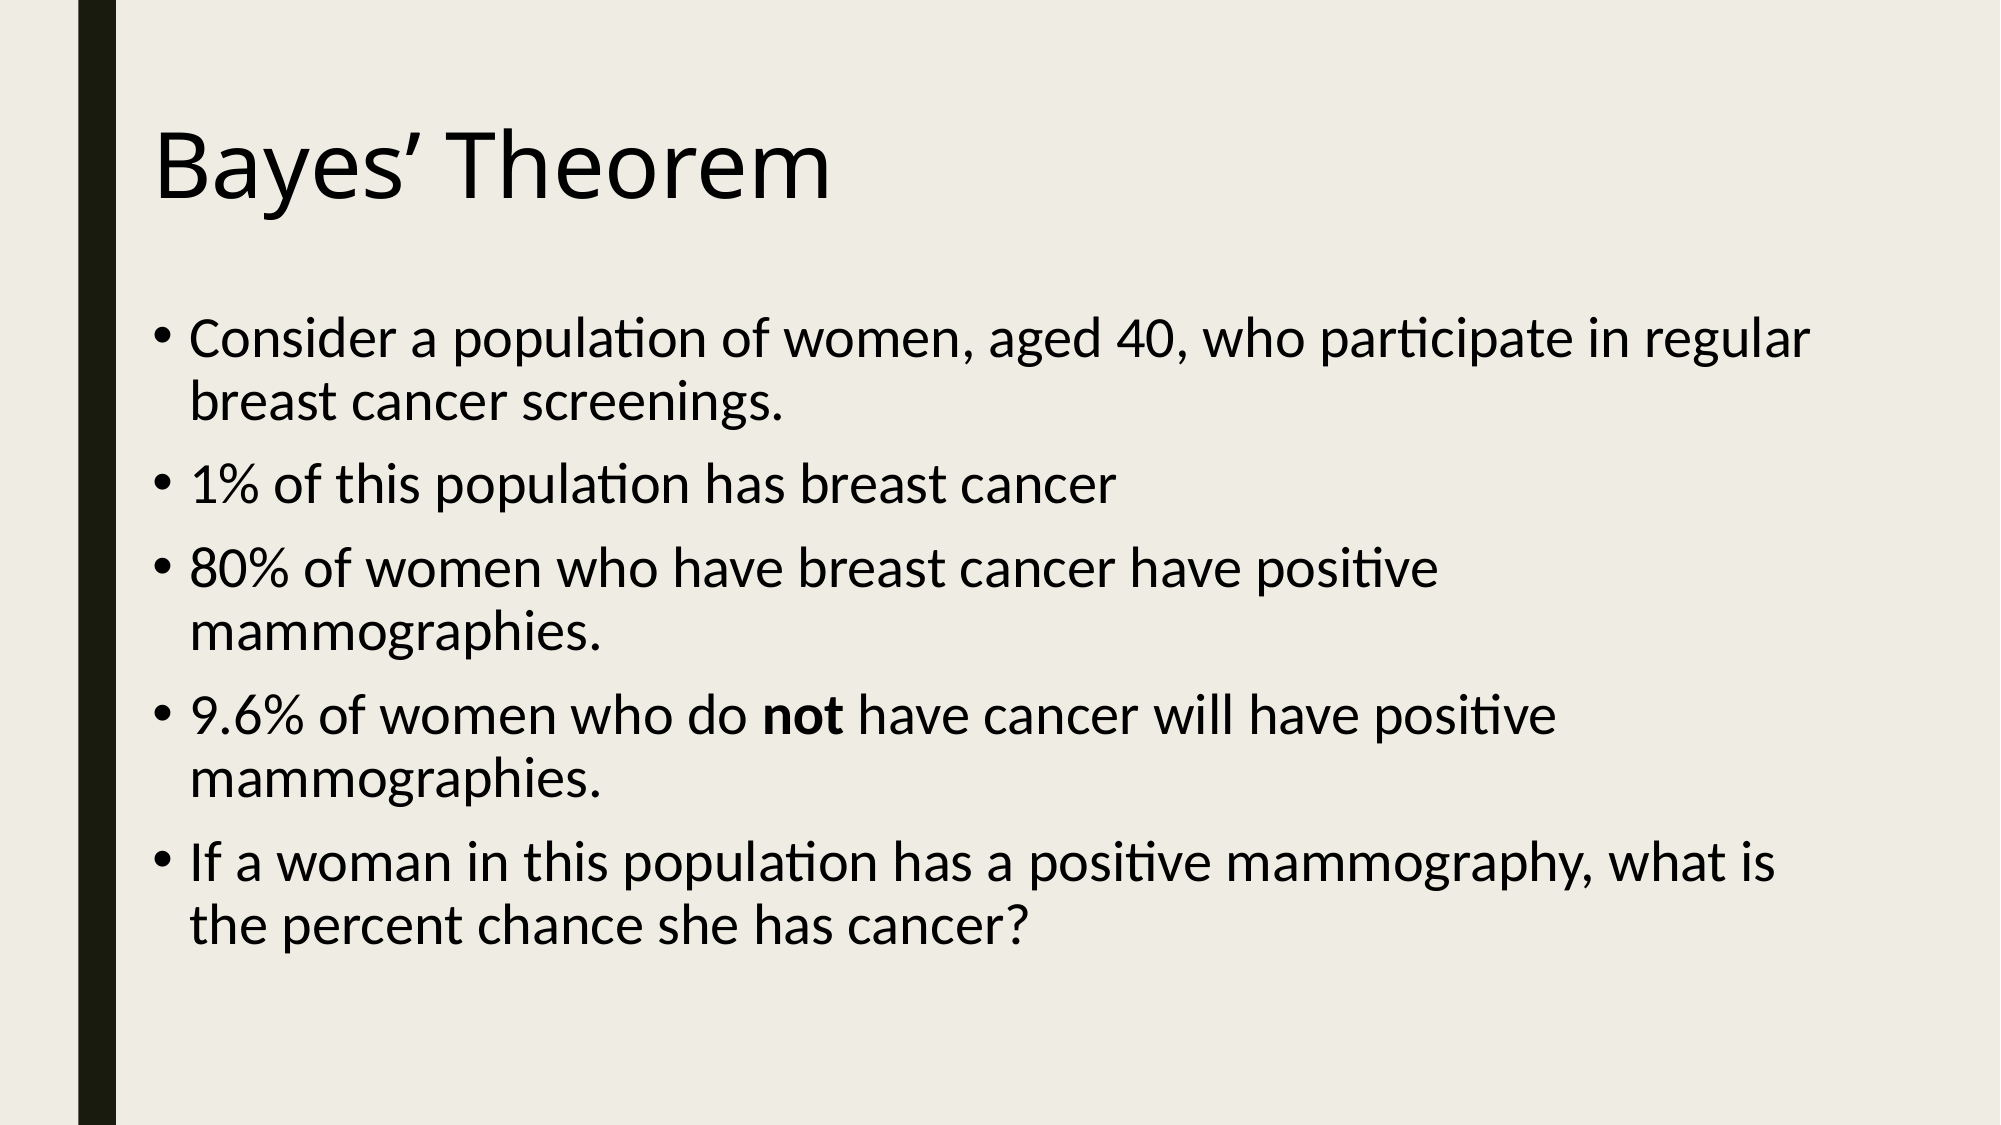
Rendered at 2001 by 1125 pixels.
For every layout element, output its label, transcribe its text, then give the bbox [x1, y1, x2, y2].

text_box Consider a population of women, aged 40, who participate in regular breast cancer screenings. 1% of this population has breast cancer 80% of women who have breast cancer have positive mammographies. 9.6% of women who do not have cancer will have positive mammographies. If a woman in this population has a positive mammography, what is the percent chance she has cancer? [137, 299, 1863, 1013]
text_box Bayes’ Theorem [137, 59, 1863, 278]
